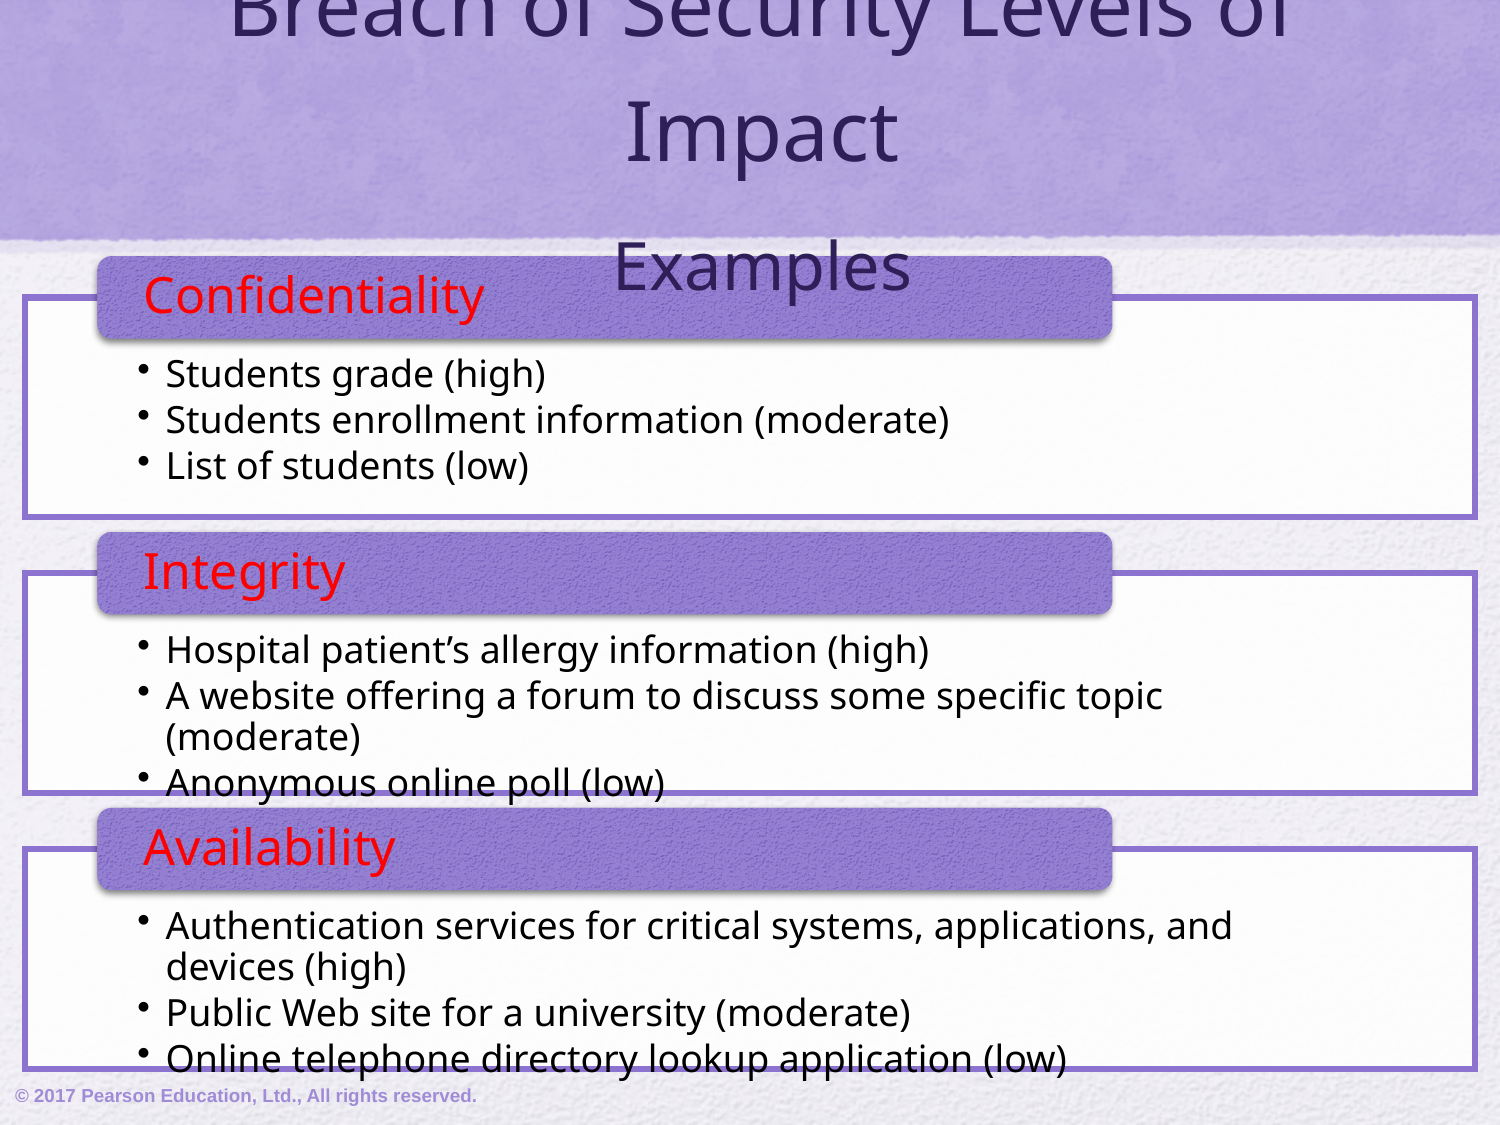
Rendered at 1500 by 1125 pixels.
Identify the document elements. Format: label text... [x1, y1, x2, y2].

picture [0, 225, 1500, 1125]
text_box Breach of Security Levels of Impact Examples [91, 0, 1434, 232]
footer © 2017 Pearson Education, Ltd., All rights reserved. [0, 1065, 913, 1125]
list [22, 247, 1478, 1078]
